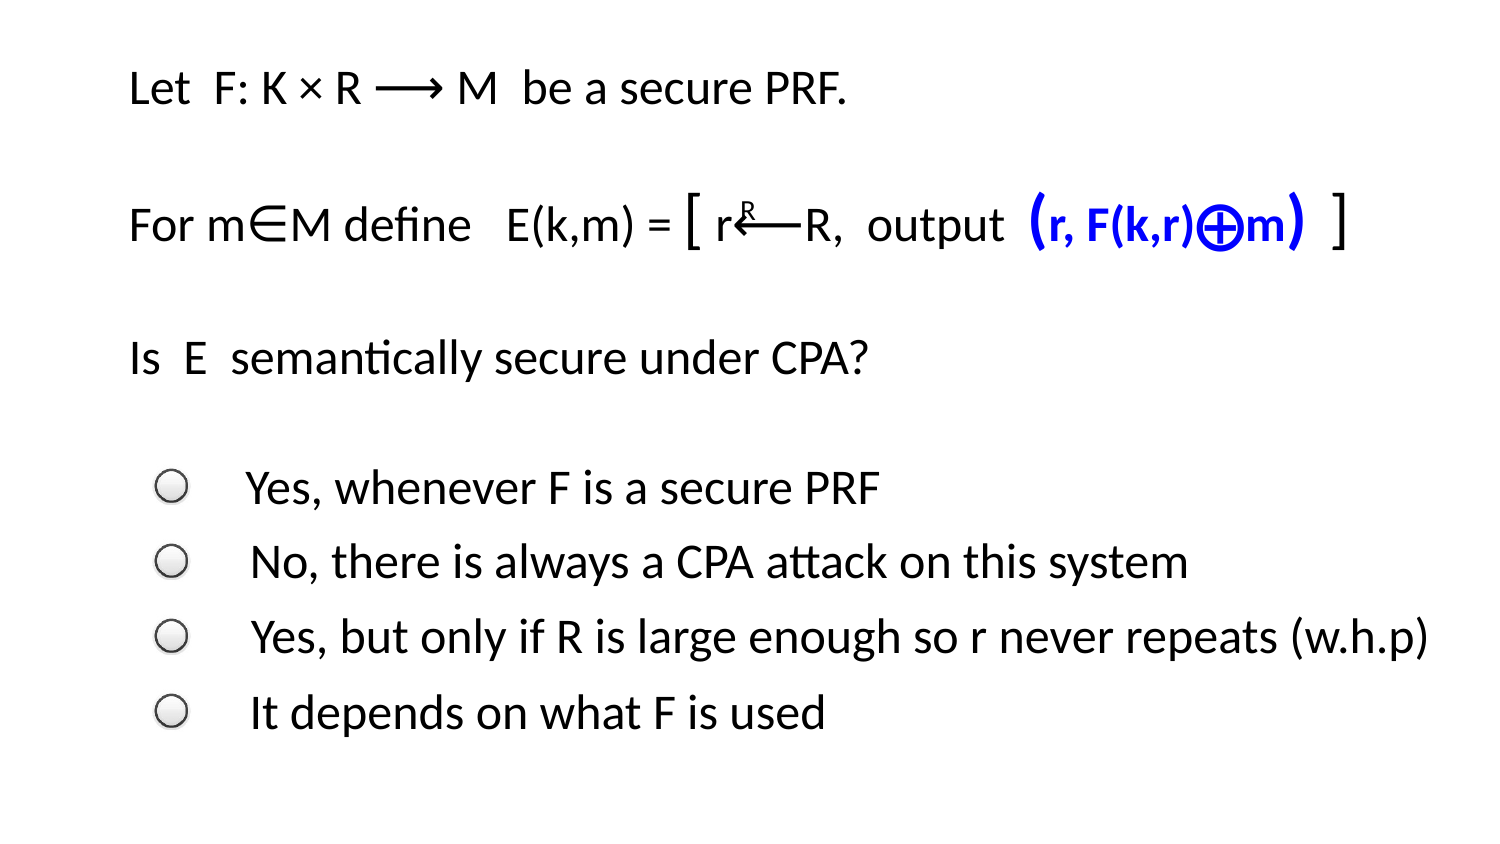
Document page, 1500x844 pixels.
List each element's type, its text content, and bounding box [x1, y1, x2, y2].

picture [150, 614, 192, 657]
text_box Yes, whenever F is a secure PRF [230, 446, 896, 522]
text_box Let F: K × R ⟶ M be a secure PRF. For m∈M define E(k,m) = [ r⟵R, output (r, F(k,r)⨁m) ] Is E semantically secure under CPA? [114, 46, 1366, 392]
picture [150, 689, 192, 732]
picture [150, 539, 192, 582]
text_box No, there is always a CPA attack on this system [235, 521, 1205, 596]
picture [150, 464, 192, 507]
text_box It depends on what F is used [234, 671, 842, 747]
text_box R [725, 183, 771, 234]
text_box Yes, but only if R is large enough so r never repeats (w.h.p) [236, 596, 1446, 671]
